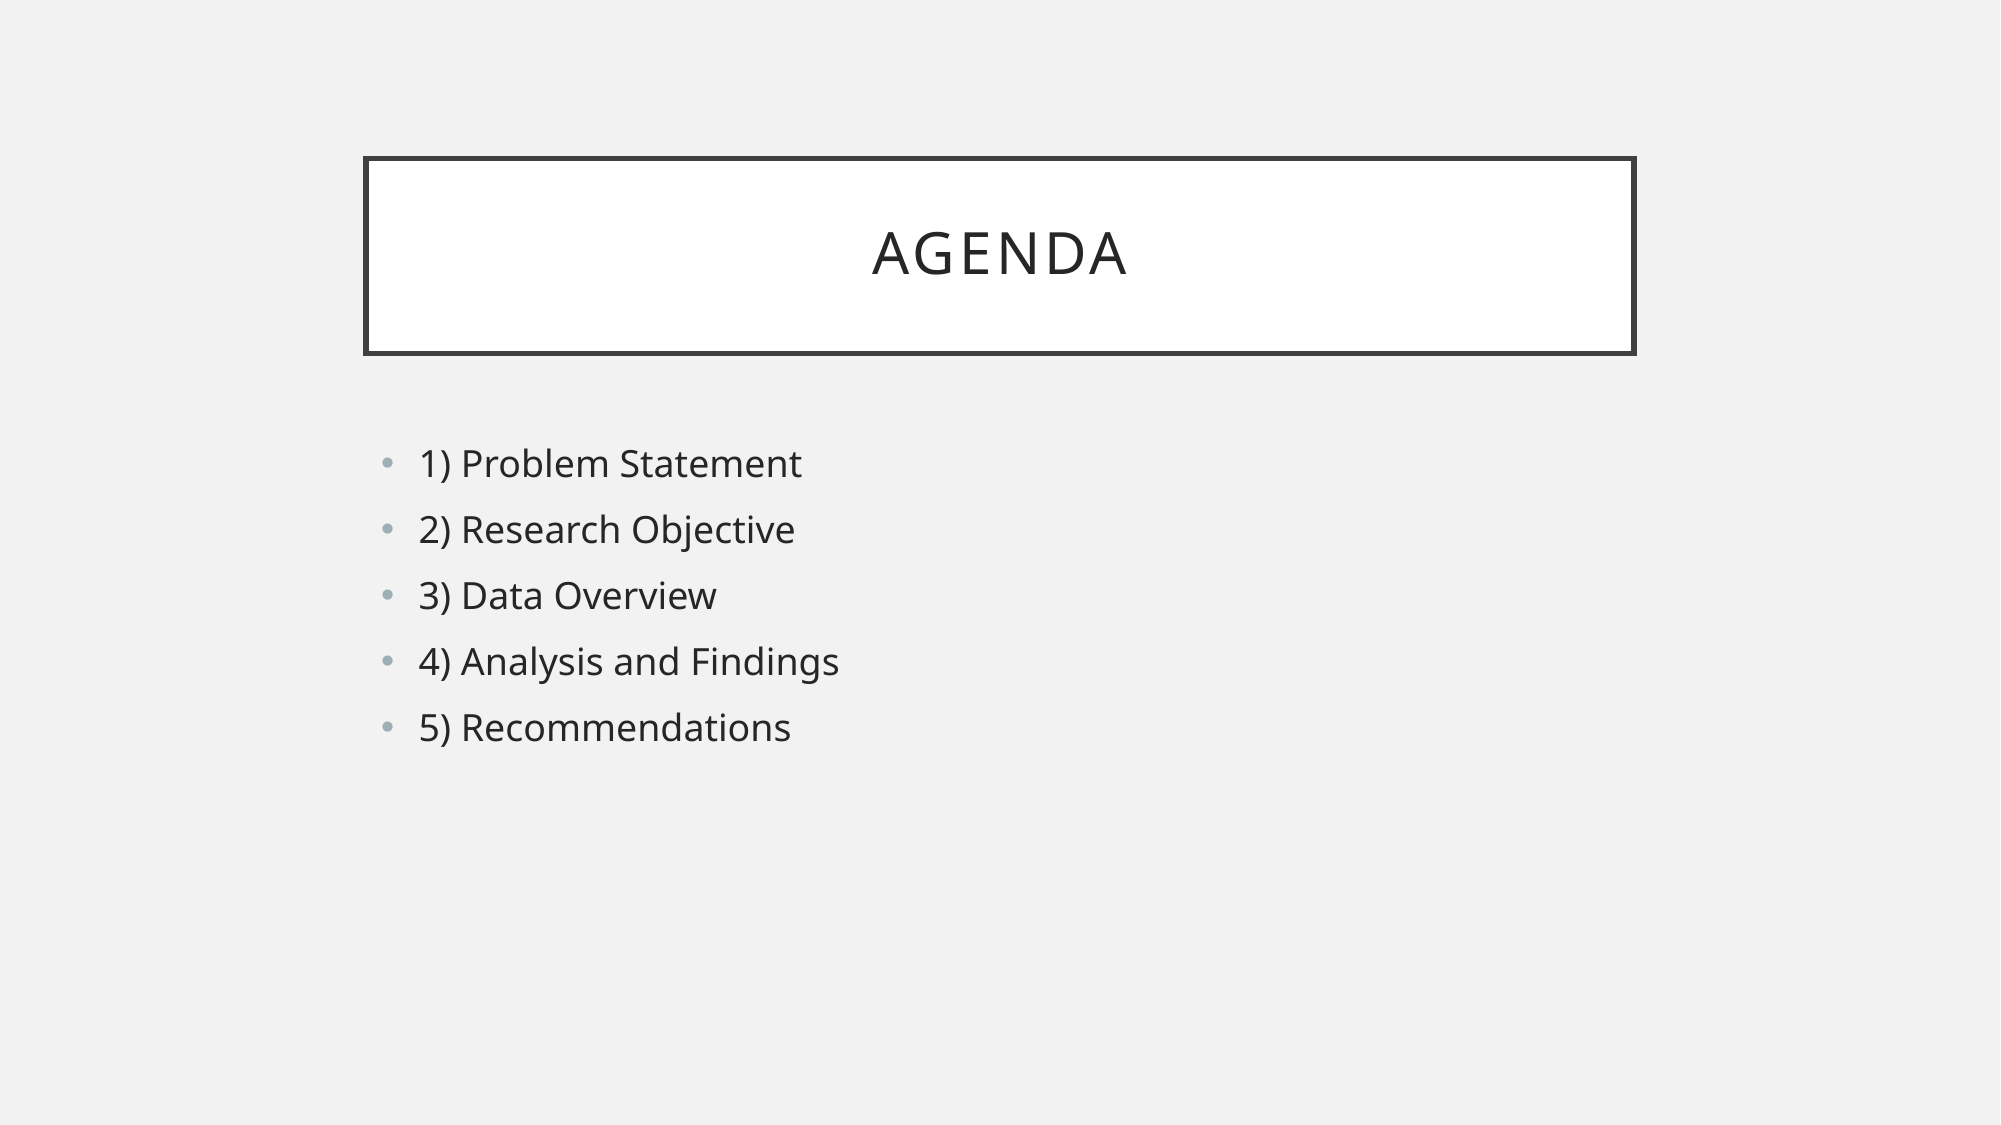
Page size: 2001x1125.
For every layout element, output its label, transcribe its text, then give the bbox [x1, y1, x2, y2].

title Agenda [363, 156, 1637, 356]
list 1) Problem Statement 2) Research Objective 3) Data Overview 4) Analysis and Findings 5) Recommendations [366, 432, 1634, 942]
